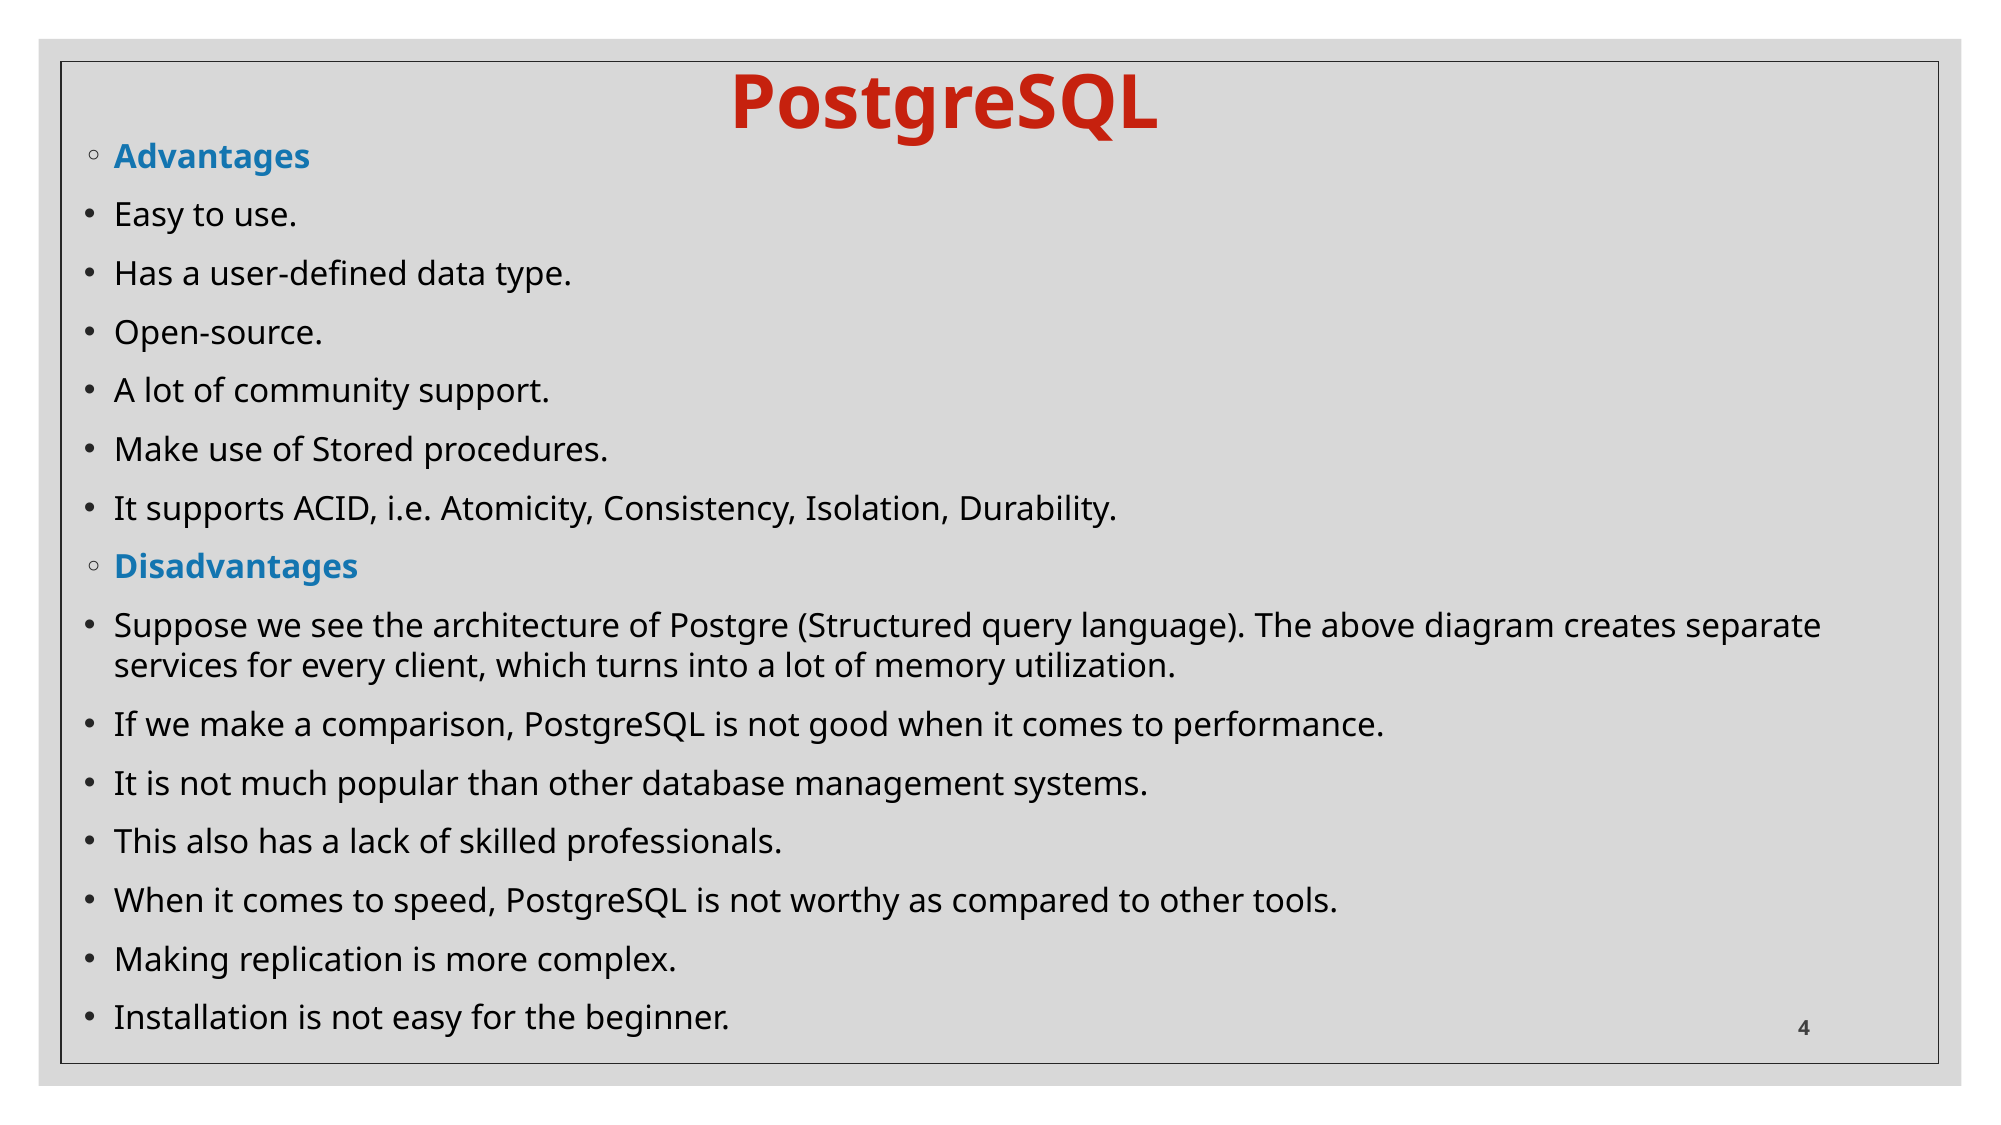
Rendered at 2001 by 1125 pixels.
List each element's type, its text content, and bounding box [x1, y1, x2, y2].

title PostgreSQL [714, 3, 1192, 206]
list Advantages Easy to use. Has a user-defined data type. Open-source. A lot of community support. Make use of Stored procedures. It supports ACID, i.e. Atomicity, Consistency, Isolation, Durability. Disadvantages Suppose we see the architecture of Postgre (Structured query language). The above diagram creates separate services for every client, which turns into a lot of memory utilization. If we make a comparison, PostgreSQL is not good when it comes to performance. It is not much popular than other database management systems. This also has a lack of skilled professionals. When it comes to speed, PostgreSQL is not worthy as compared to other tools. Making replication is more complex. Installation is not easy for the beginner. [68, 123, 1889, 1040]
slide_number 4 [1687, 990, 1825, 1050]
